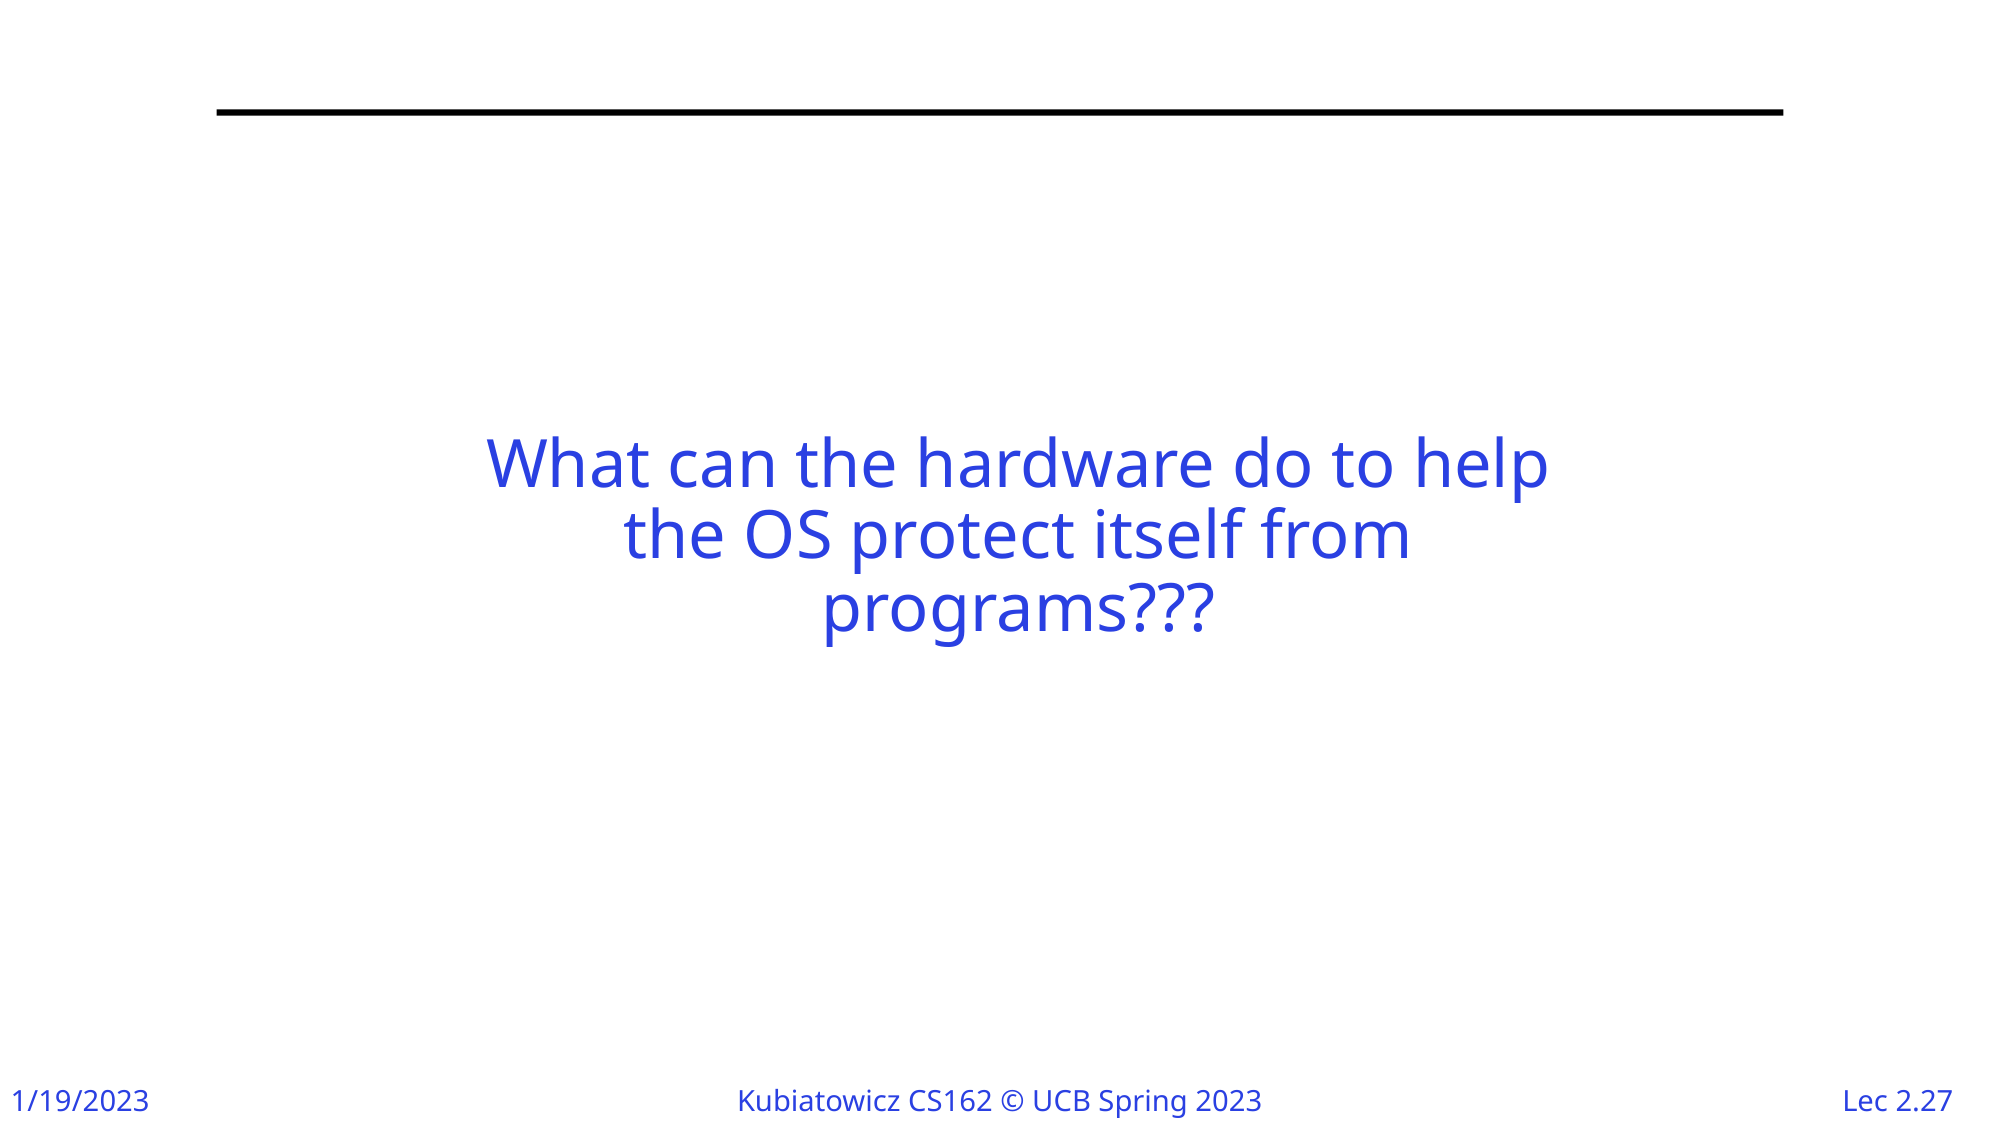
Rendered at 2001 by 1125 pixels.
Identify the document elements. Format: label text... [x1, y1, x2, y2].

title What can the hardware do to help the OS protect itself from programs??? [425, 224, 1613, 850]
